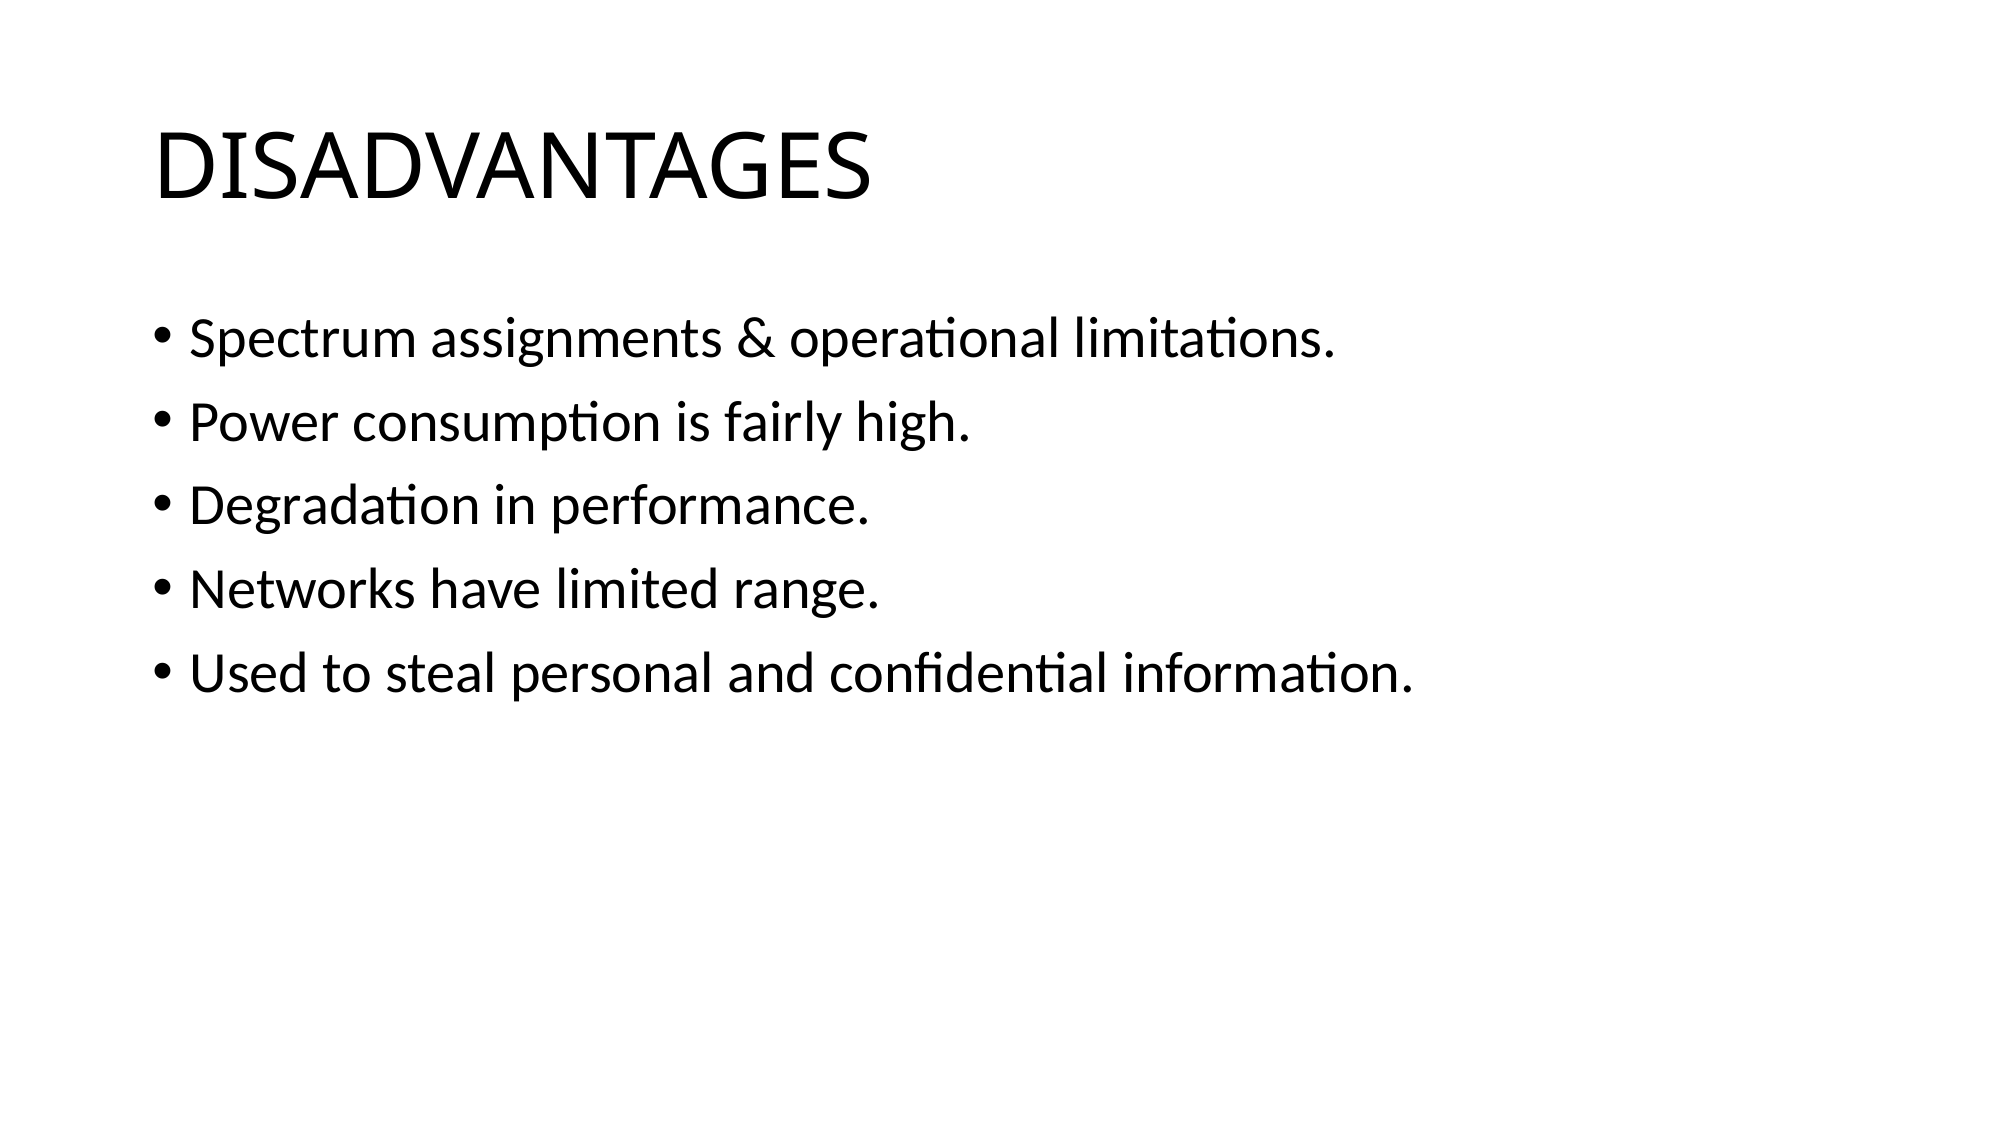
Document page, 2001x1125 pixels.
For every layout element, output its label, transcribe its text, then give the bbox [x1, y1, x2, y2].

list Spectrum assignments & operational limitations. Power consumption is fairly high. Degradation in performance. Networks have limited range. Used to steal personal and confidential information. [137, 299, 1863, 1014]
title DISADVANTAGES [137, 59, 1863, 278]
